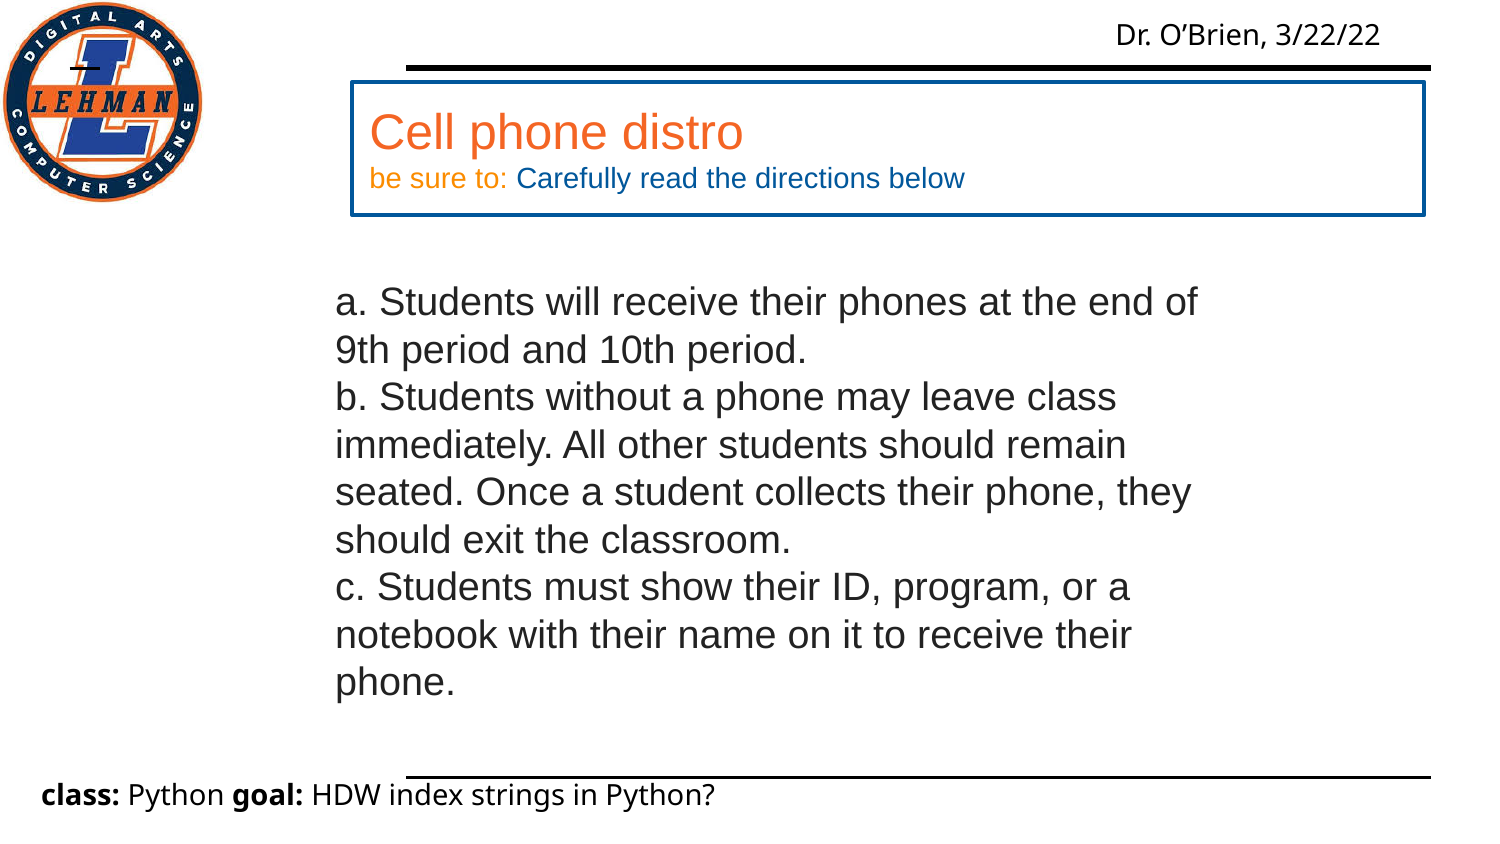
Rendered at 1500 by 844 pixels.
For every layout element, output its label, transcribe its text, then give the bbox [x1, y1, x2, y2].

text_box a. Students will receive their phones at the end of 9th period and 10th period. b. Students without a phone may leave class immediately. All other students should remain seated. Once a student collects their phone, they should exit the classroom. c. Students must show their ID, program, or a notebook with their name on it to receive their phone. [335, 276, 1240, 704]
picture [0, 0, 204, 204]
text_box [351, 81, 1425, 216]
